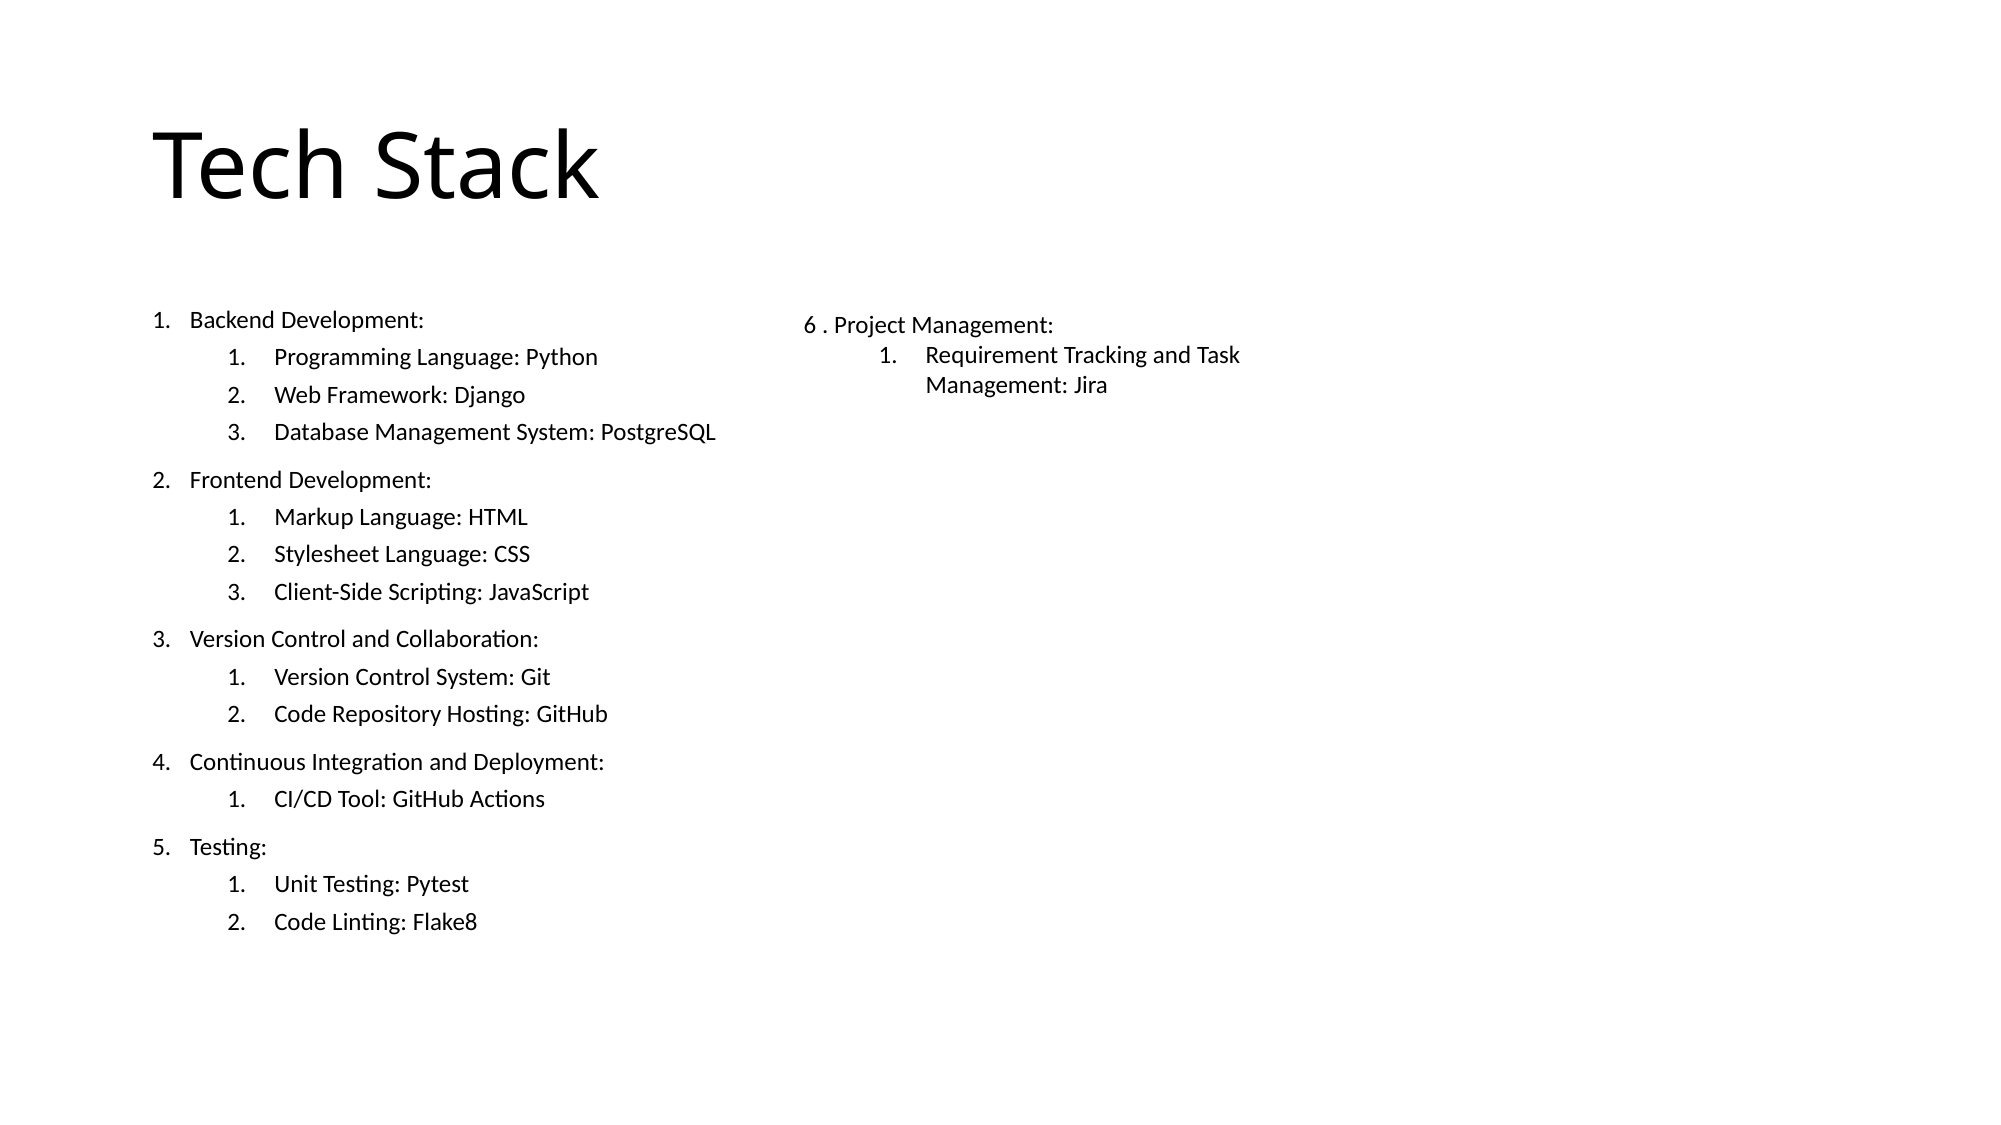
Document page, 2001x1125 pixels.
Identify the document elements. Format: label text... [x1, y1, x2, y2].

text_box 6 . Project Management: Requirement Tracking and Task Management: Jira [788, 300, 1366, 406]
list Backend Development: Programming Language: Python Web Framework: Django Database Management System: PostgreSQL Frontend Development: Markup Language: HTML Stylesheet Language: CSS Client-Side Scripting: JavaScript Version Control and Collaboration: Version Control System: Git Code Repository Hosting: GitHub Continuous Integration and Deployment: CI/CD Tool: GitHub Actions Testing: Unit Testing: Pytest Code Linting: Flake8 [137, 299, 789, 1014]
title Tech Stack [137, 59, 1863, 278]
